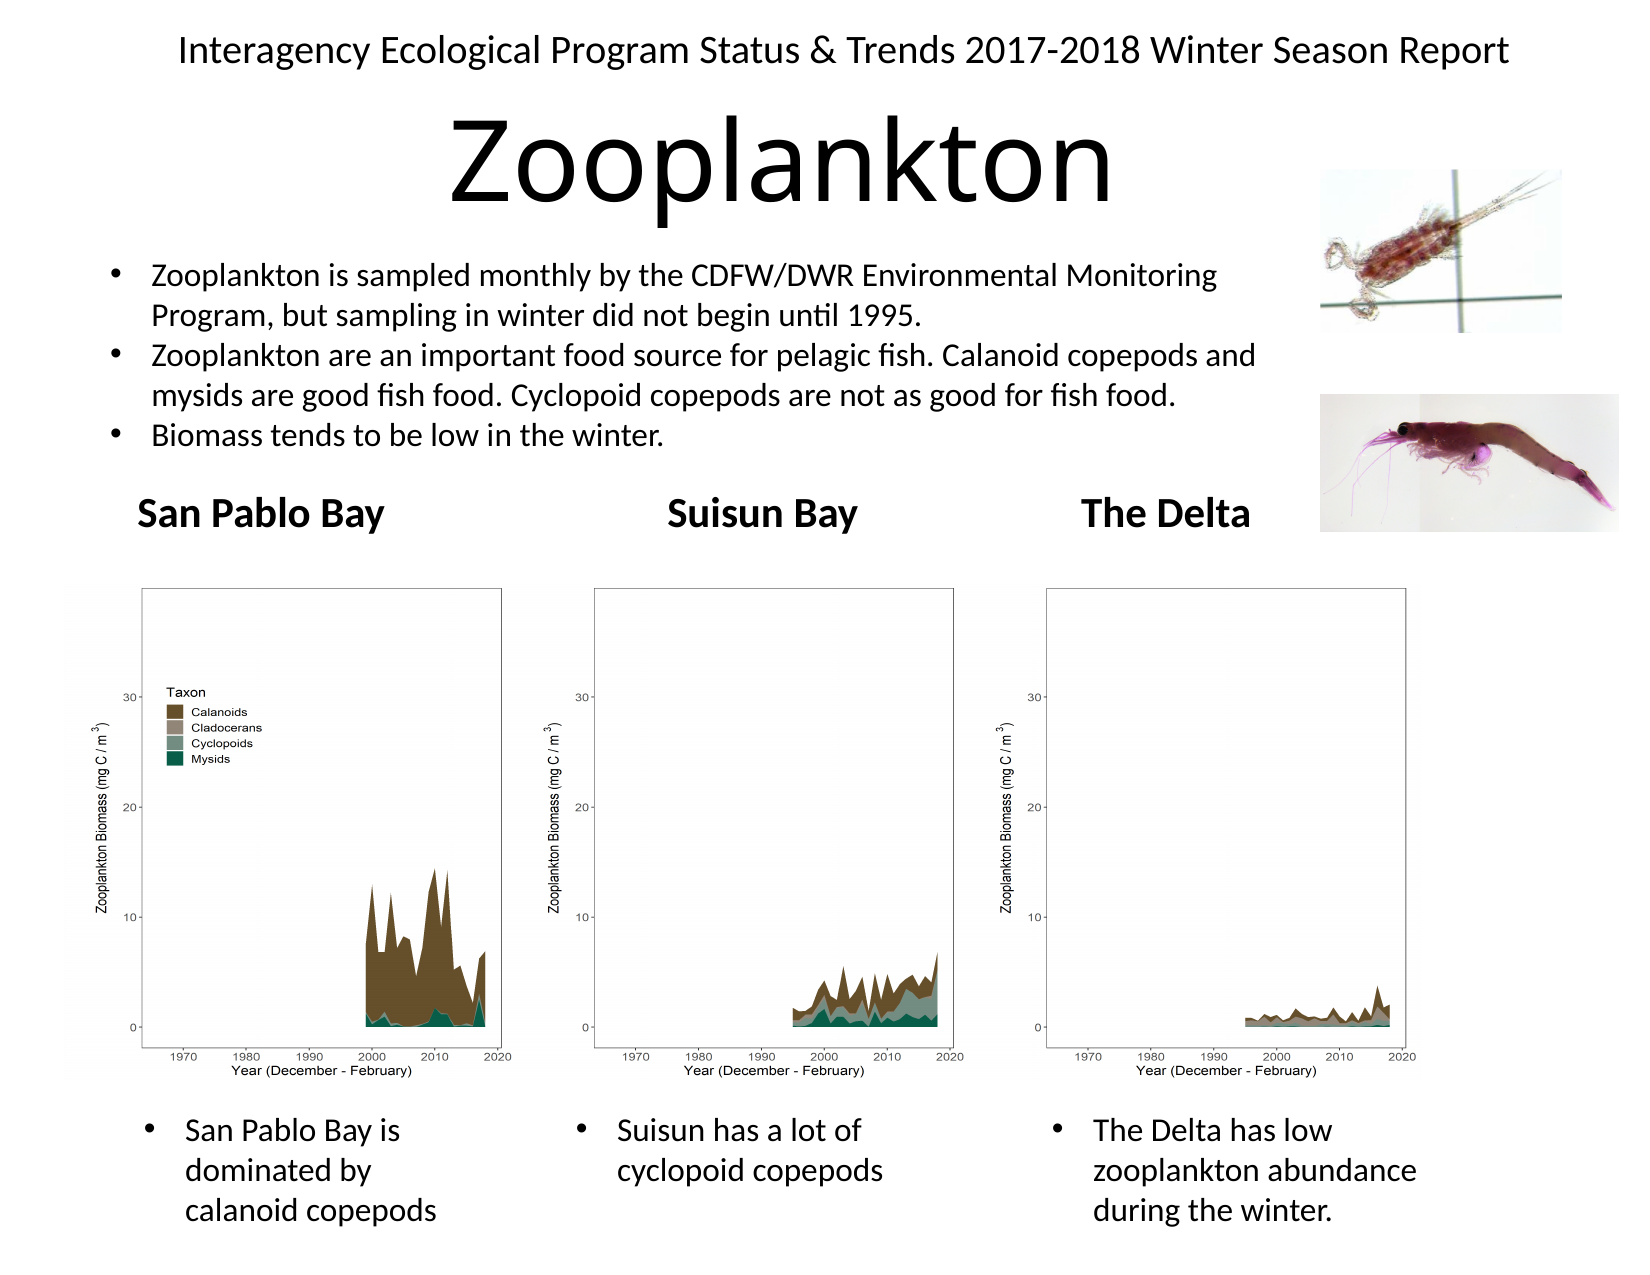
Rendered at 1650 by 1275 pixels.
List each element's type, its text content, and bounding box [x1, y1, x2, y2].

text_box San Pablo Bay [122, 477, 477, 544]
text_box The Delta has low zooplankton abundance during the winter. [1037, 1100, 1465, 1275]
picture [1321, 130, 1562, 372]
text_box The Delta [1066, 477, 1331, 544]
text_box Suisun has a lot of cyclopoid copepods [561, 1100, 967, 1235]
text_box Suisun Bay [652, 477, 891, 544]
text_box San Pablo Bay is dominated by calanoid copepods [129, 1100, 491, 1235]
text_box Interagency Ecological Program Status & Trends 2017-2018 Winter Season Report [141, 21, 1549, 109]
text_box Zooplankton is sampled monthly by the CDFW/DWR Environmental Monitoring Program, but sampling in winter did not begin until 1995. Zooplankton are an important food source for pelagic fish. Calanoid copepods and mysids are good fish food. Cyclopoid copepods are not as good for fish food. Biomass tends to be low in the winter. [95, 246, 1275, 461]
title Zooplankton [367, 109, 1199, 234]
picture [64, 583, 1421, 1080]
picture [1320, 394, 1619, 532]
